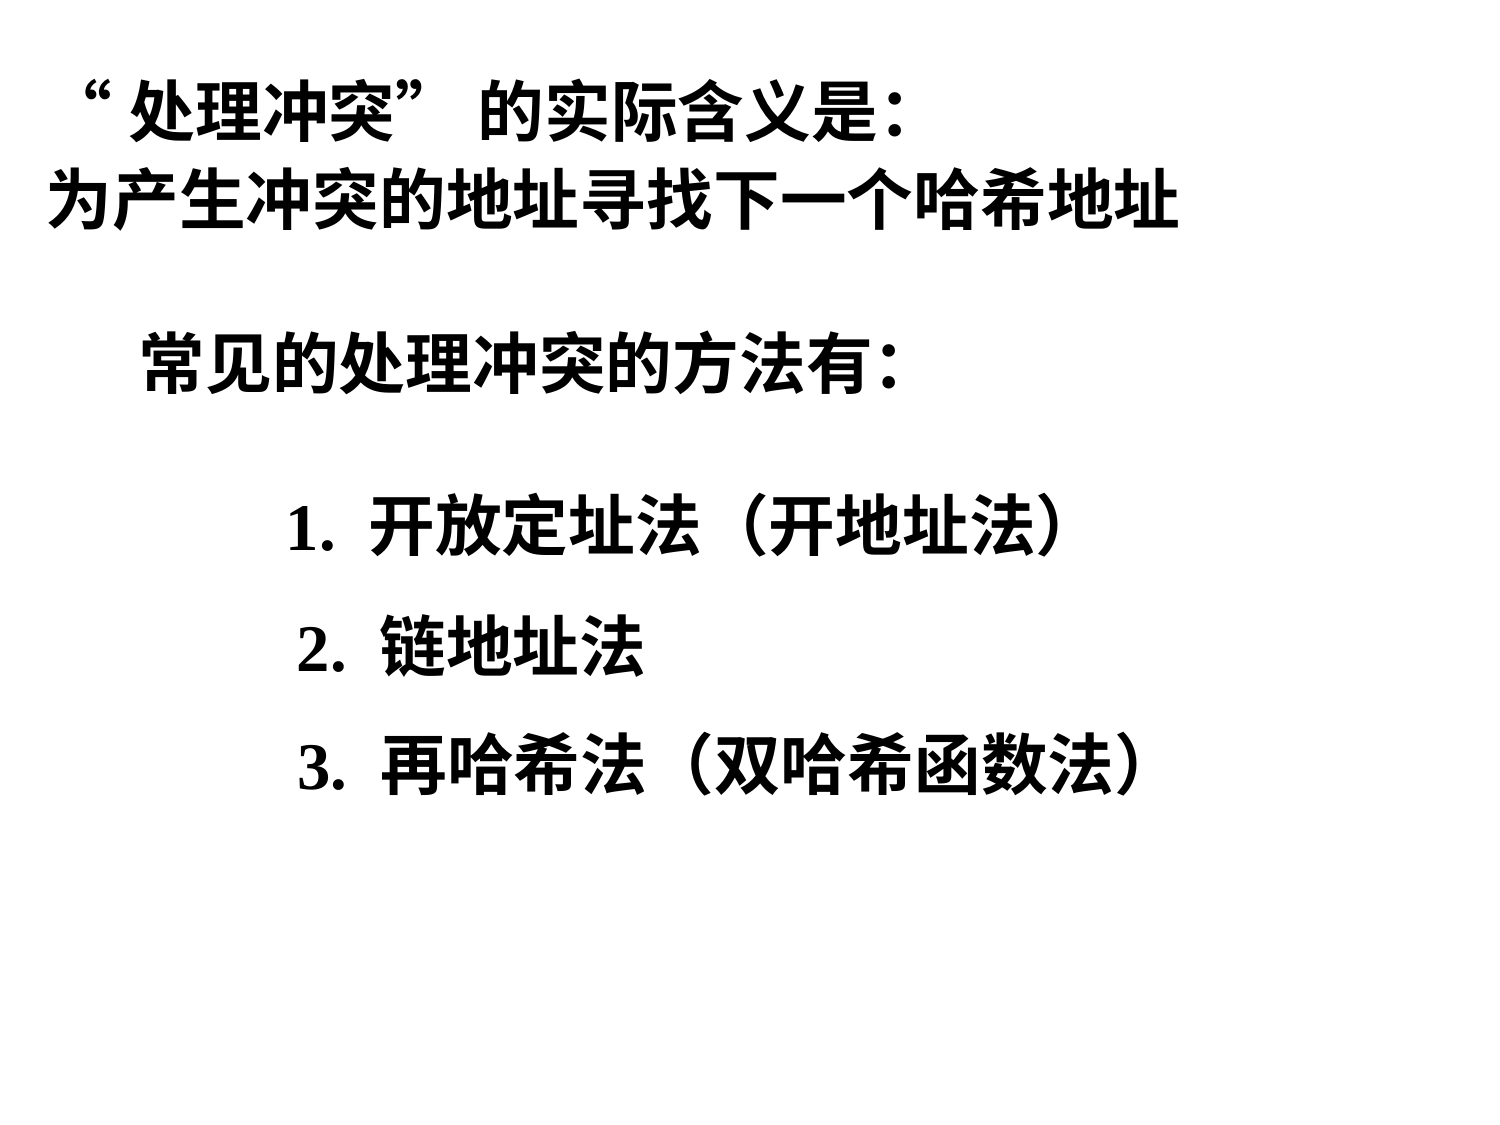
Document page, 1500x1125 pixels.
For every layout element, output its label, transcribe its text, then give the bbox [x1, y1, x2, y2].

text_box 3. 再哈希法（双哈希函数法） [282, 715, 1197, 811]
text_box 1. 开放定址法（开地址法） [270, 476, 1118, 572]
text_box 2. 链地址法 [281, 597, 662, 693]
text_box “处理冲突” 的实际含义是： 为产生冲突的地址寻找下一个哈希地址 [31, 54, 1196, 246]
text_box 常见的处理冲突的方法有： [123, 314, 1128, 409]
